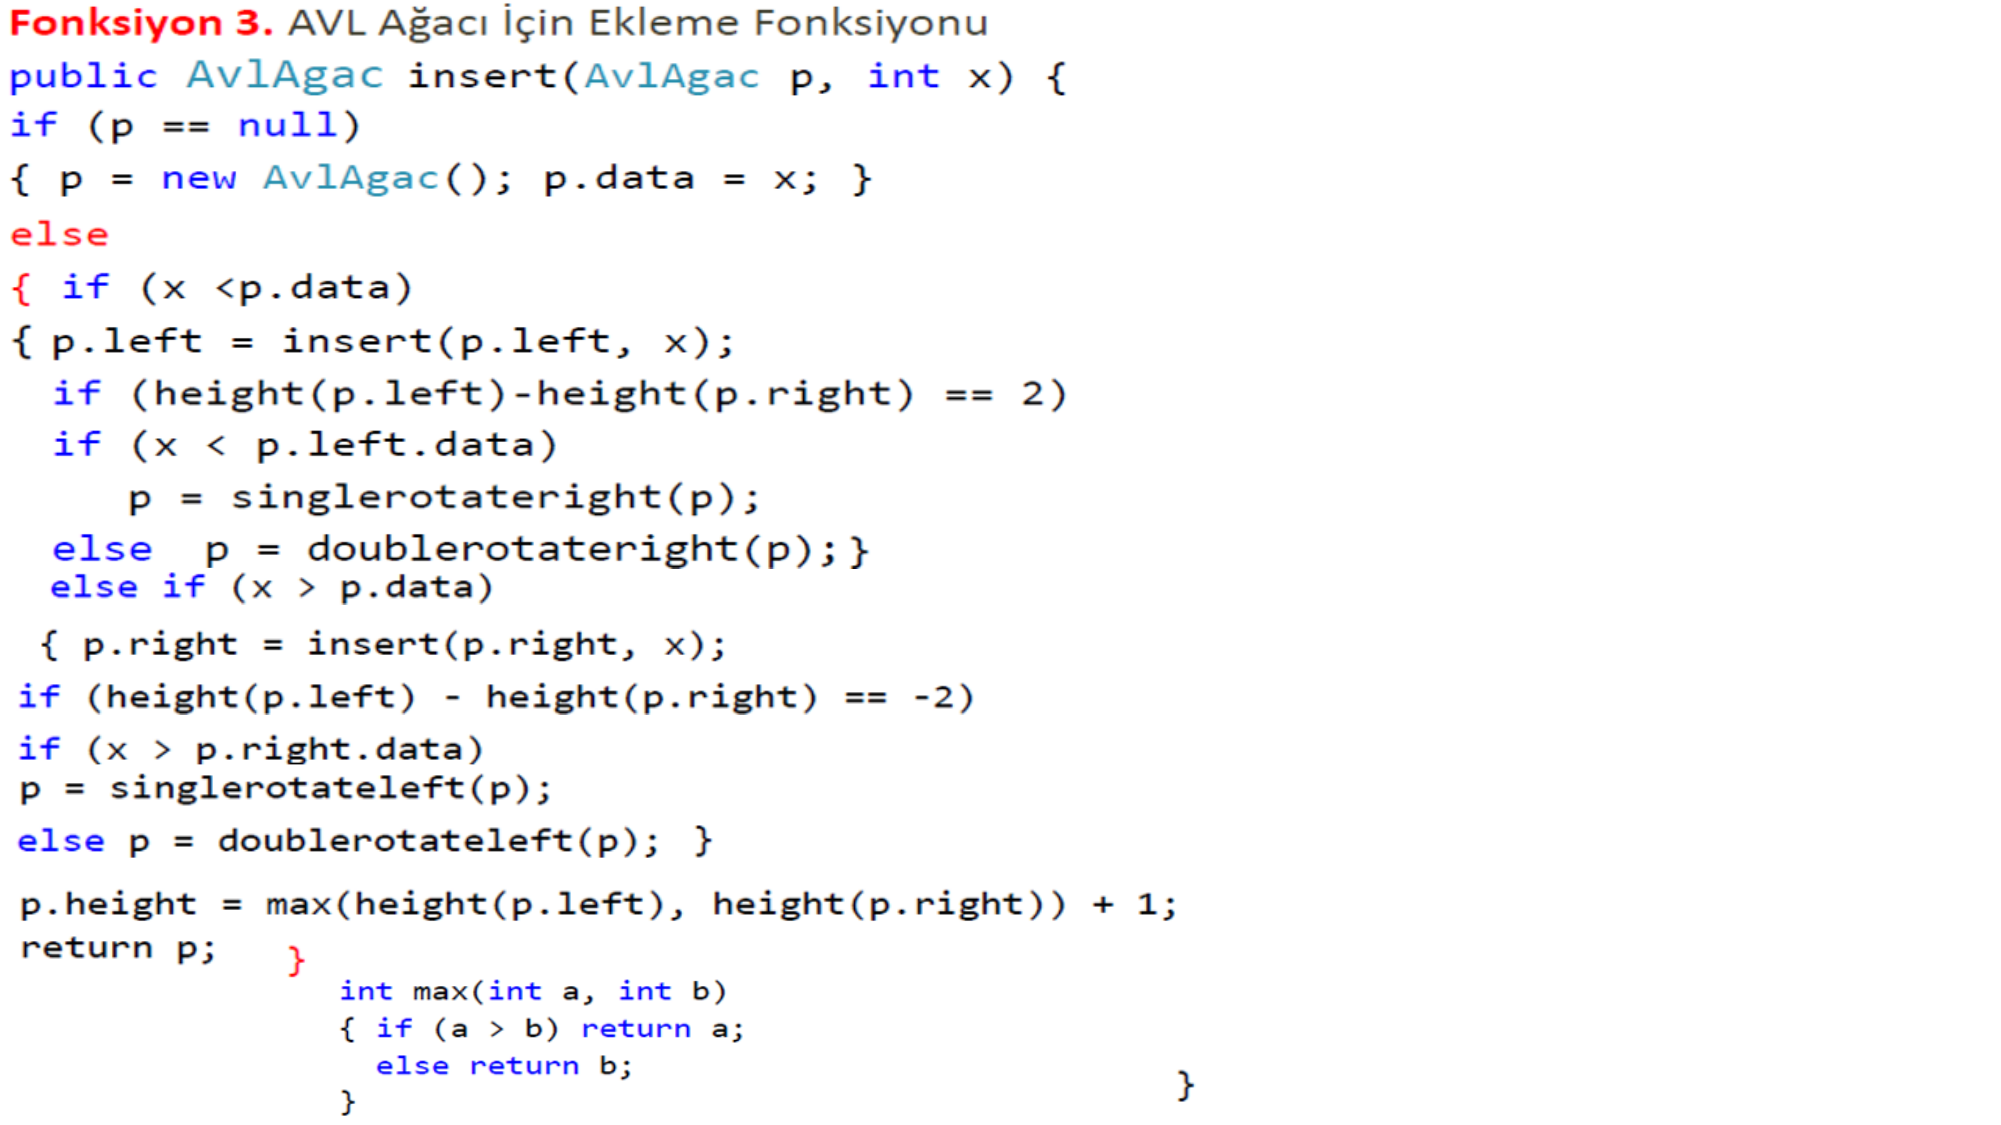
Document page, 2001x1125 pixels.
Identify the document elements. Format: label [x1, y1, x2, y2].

picture [0, 0, 1072, 605]
picture [41, 623, 733, 671]
picture [1155, 1067, 1541, 1116]
picture [5, 818, 1181, 1121]
picture [14, 725, 553, 809]
picture [14, 672, 978, 715]
